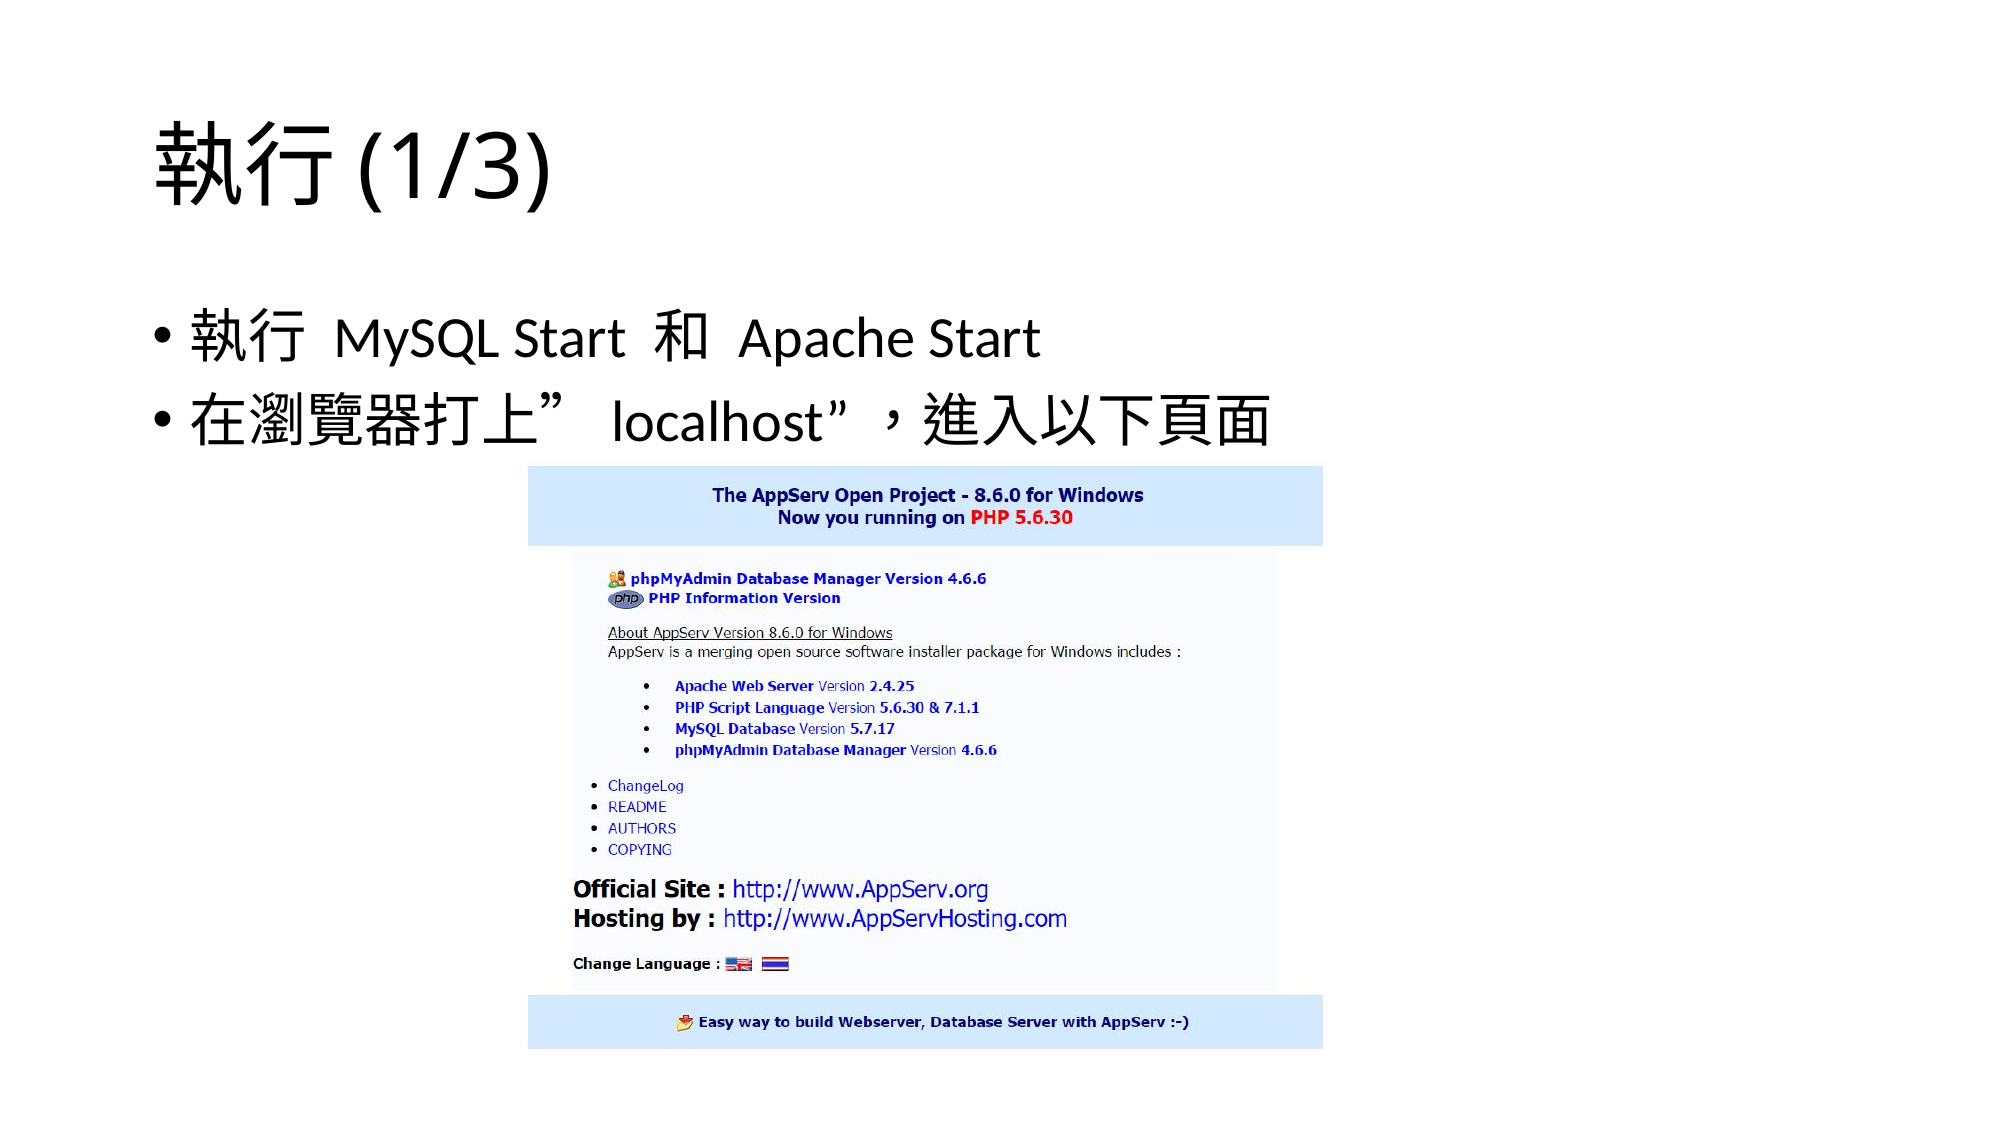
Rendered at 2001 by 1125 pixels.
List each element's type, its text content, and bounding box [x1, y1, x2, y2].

picture [505, 459, 1364, 1073]
list 執行 MySQL Start 和 Apache Start 在瀏覽器打上”localhost”，進入以下頁面 [137, 299, 1863, 1014]
title 執行(1/3) [137, 59, 1863, 278]
